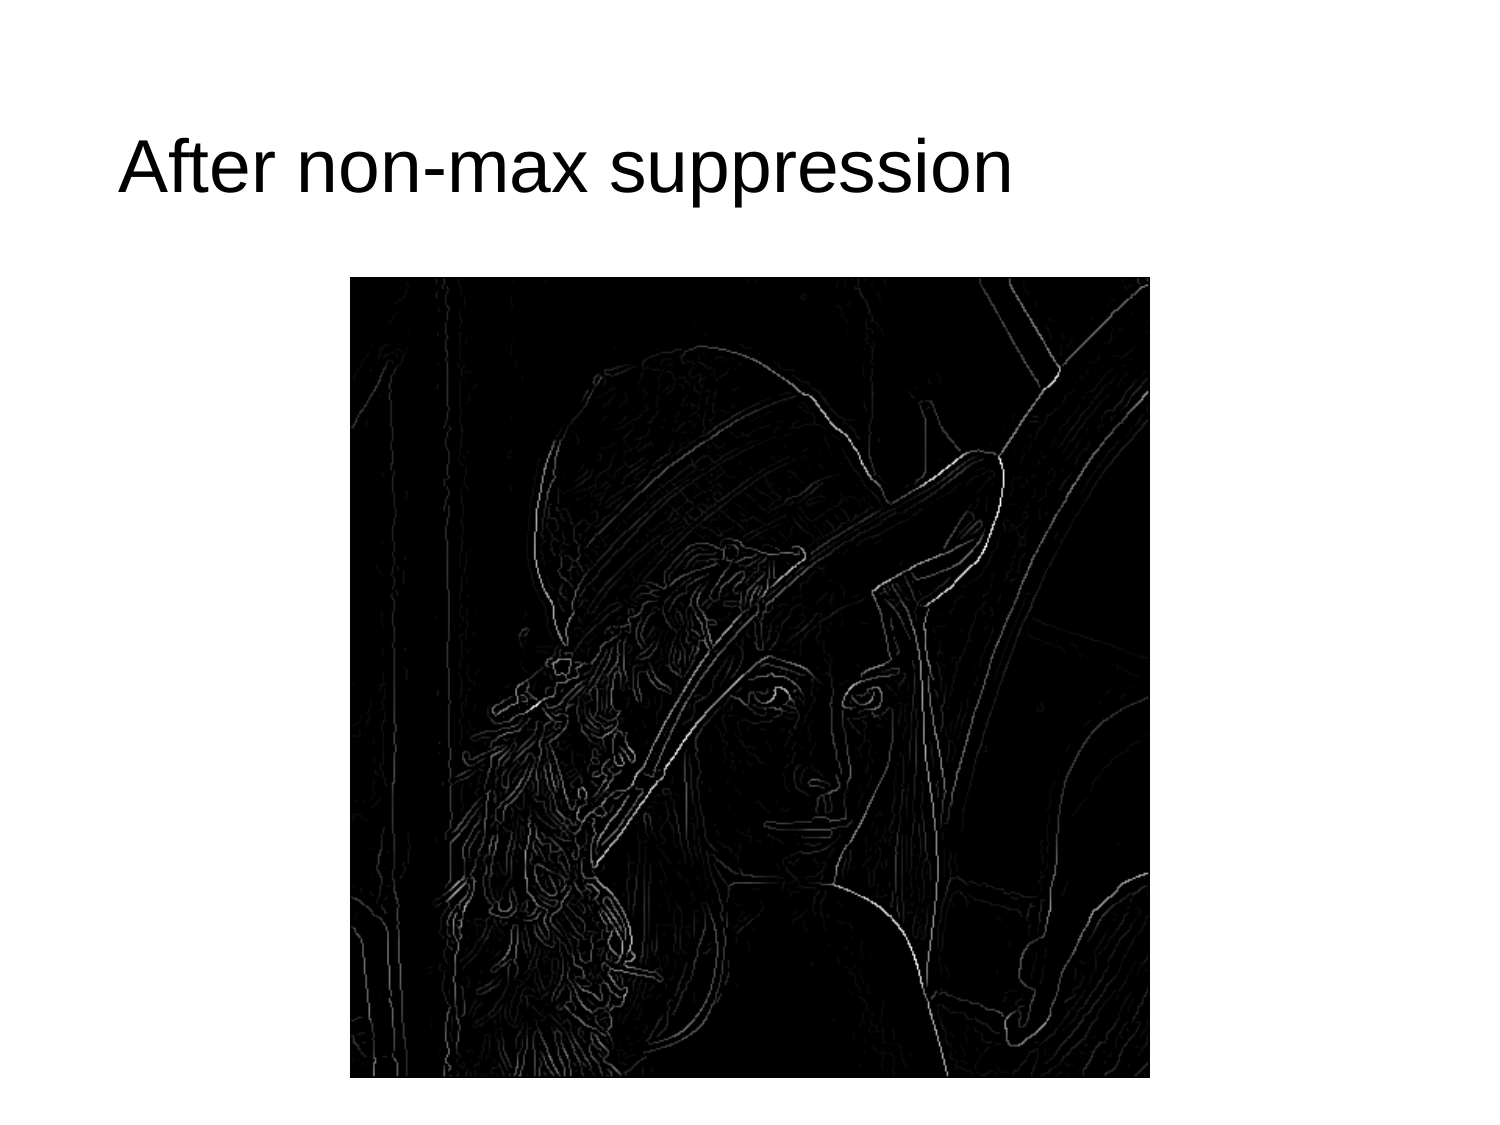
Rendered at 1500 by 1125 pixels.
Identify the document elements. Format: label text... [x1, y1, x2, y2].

picture [349, 277, 1151, 1078]
title After non-max suppression [103, 59, 1397, 278]
